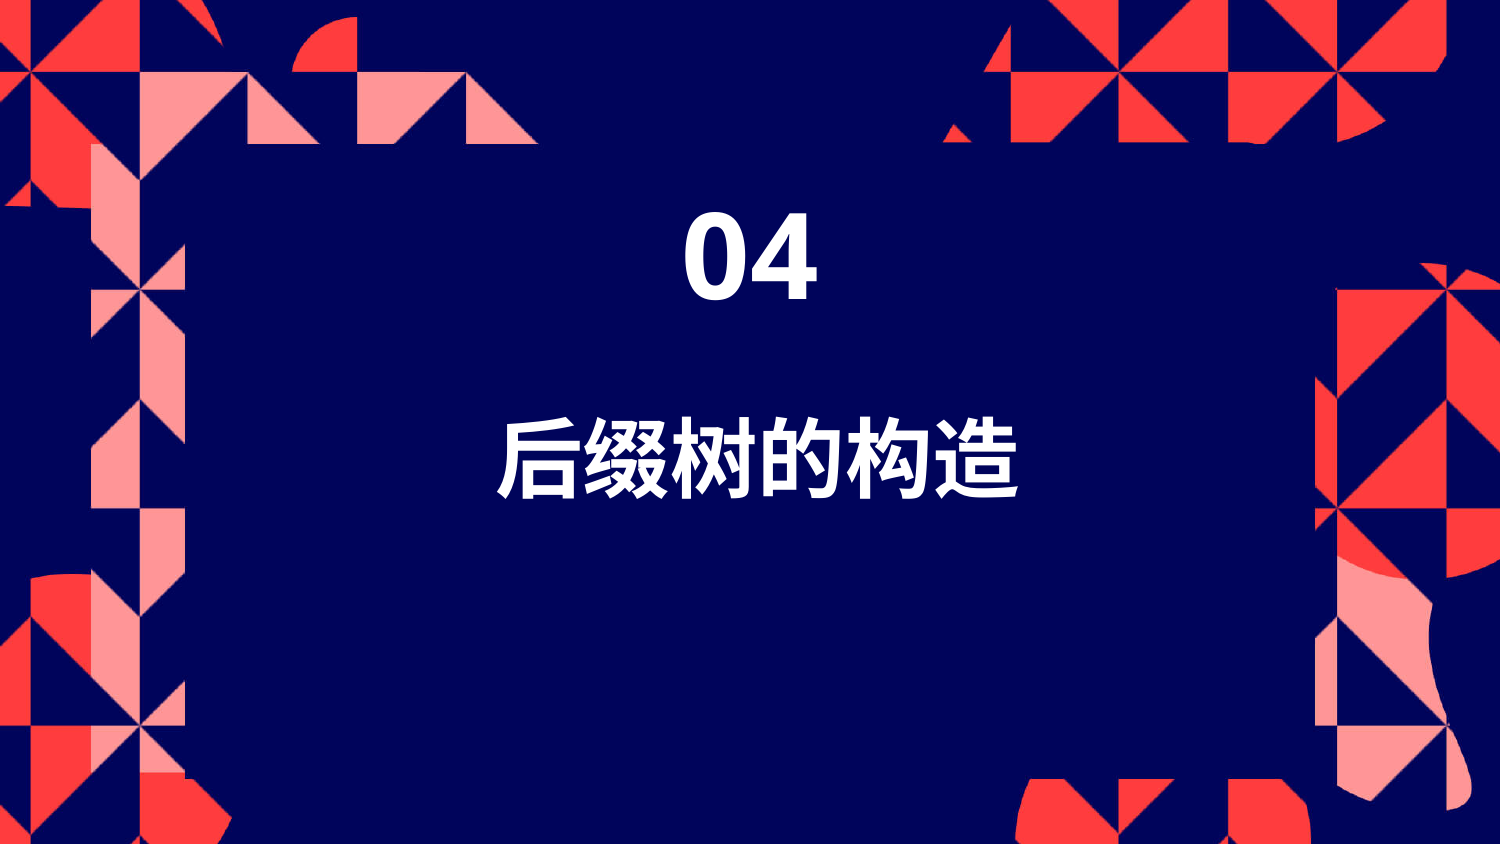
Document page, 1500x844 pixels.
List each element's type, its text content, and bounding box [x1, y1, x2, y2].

picture [0, 0, 1500, 844]
text_box 04 [631, 171, 870, 376]
text_box 后缀树的构造 [339, 396, 1176, 672]
